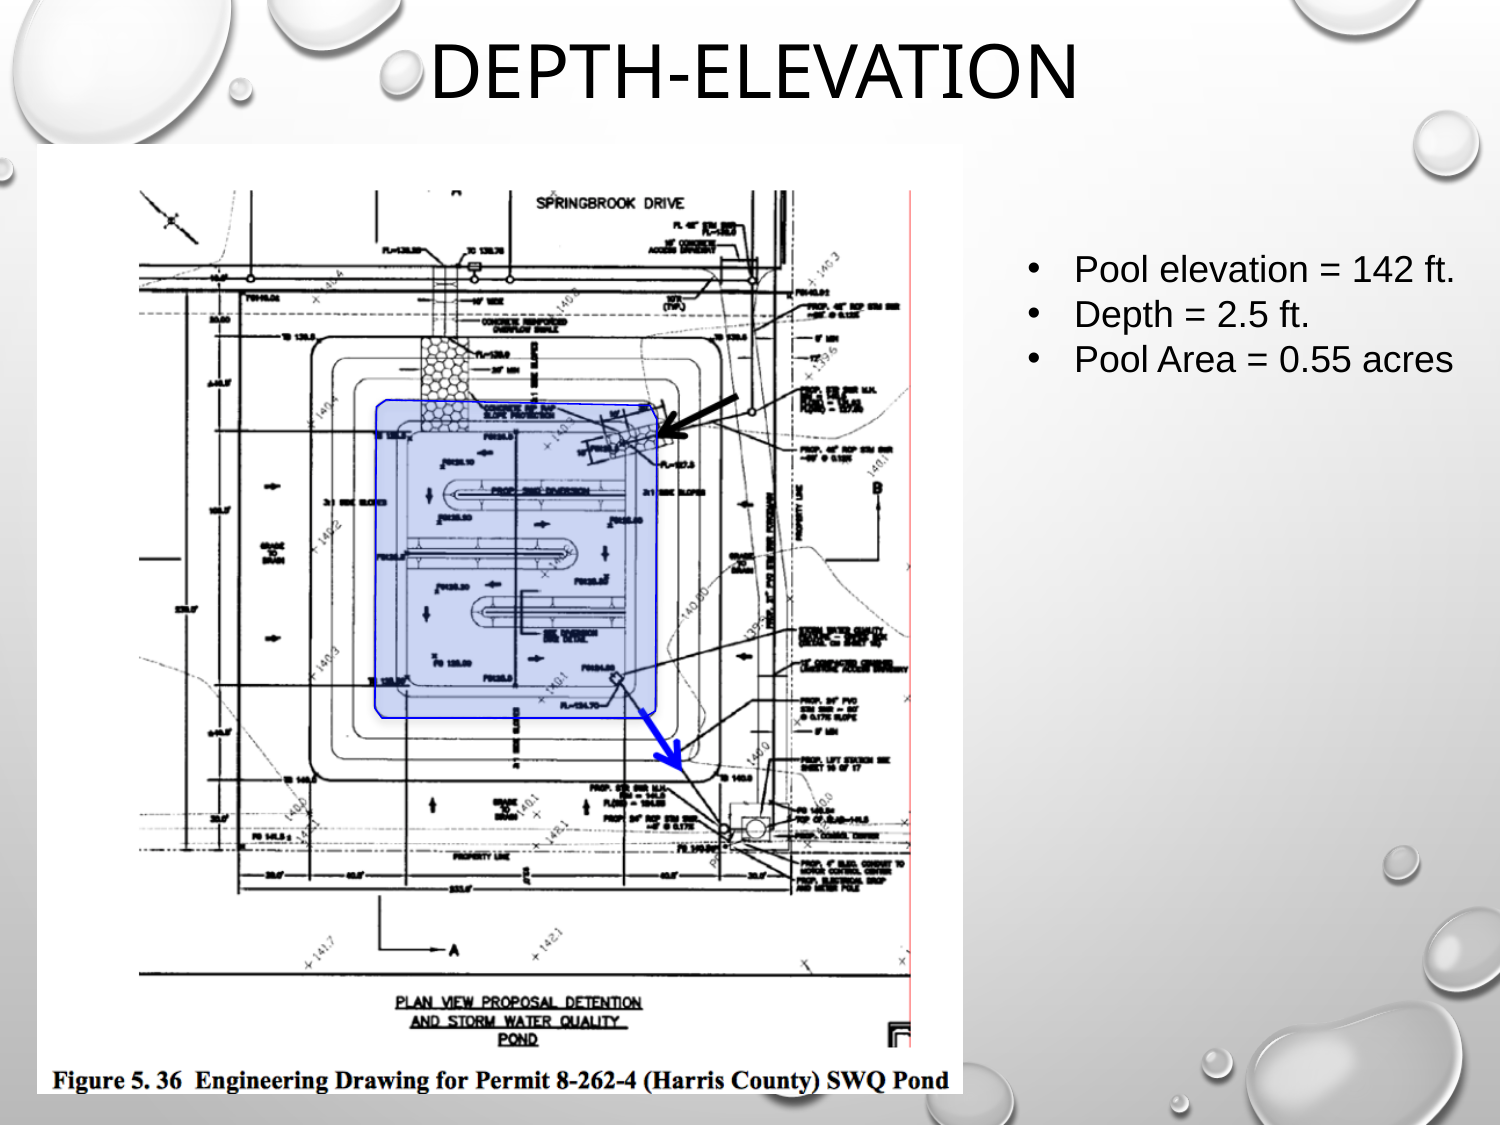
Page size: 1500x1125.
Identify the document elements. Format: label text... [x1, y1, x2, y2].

picture [0, 0, 1500, 1125]
title Depth-Elevation [155, 2, 1355, 145]
text_box Pool elevation = 142 ft. Depth = 2.5 ft. Pool Area = 0.55 acres [1012, 237, 1475, 388]
